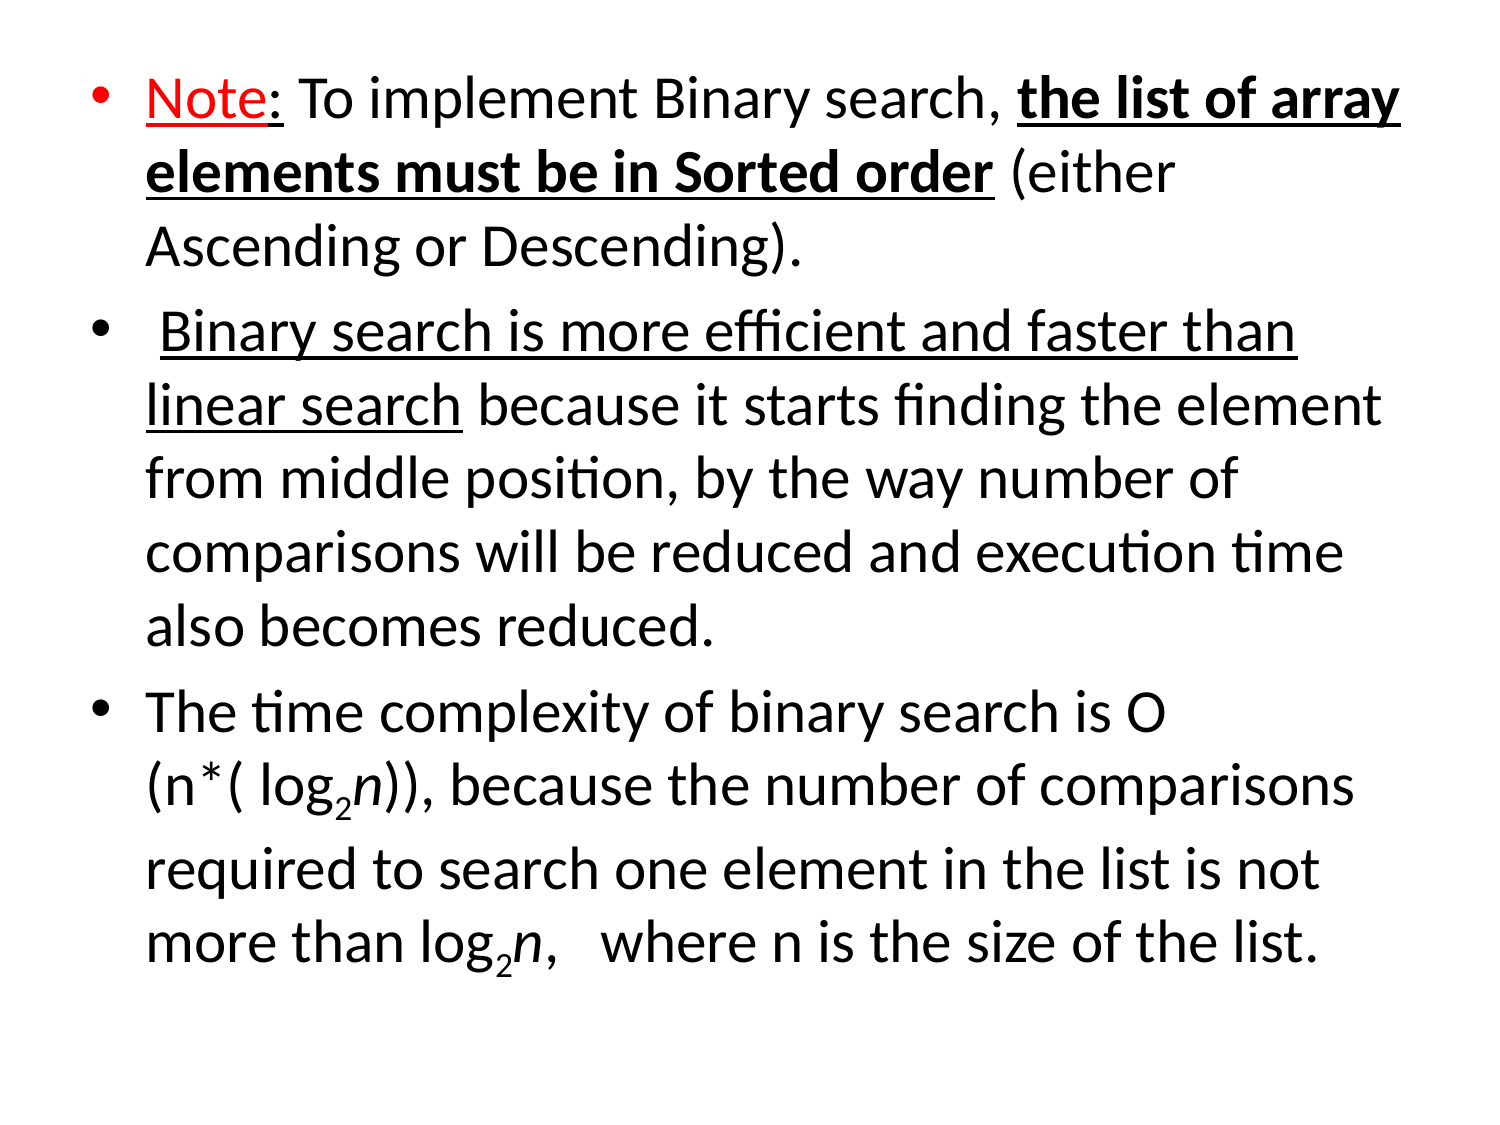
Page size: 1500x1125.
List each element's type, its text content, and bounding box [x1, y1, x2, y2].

list Note: To implement Binary search, the list of array elements must be in Sorted order (either Ascending or Descending). Binary search is more efficient and faster than linear search because it starts finding the element from middle position, by the way number of comparisons will be reduced and execution time also becomes reduced. The time complexity of binary search is O (n*( log2n)), because the number of comparisons required to search one element in the list is not more than log2n, where n is the size of the list. [75, 50, 1425, 1005]
